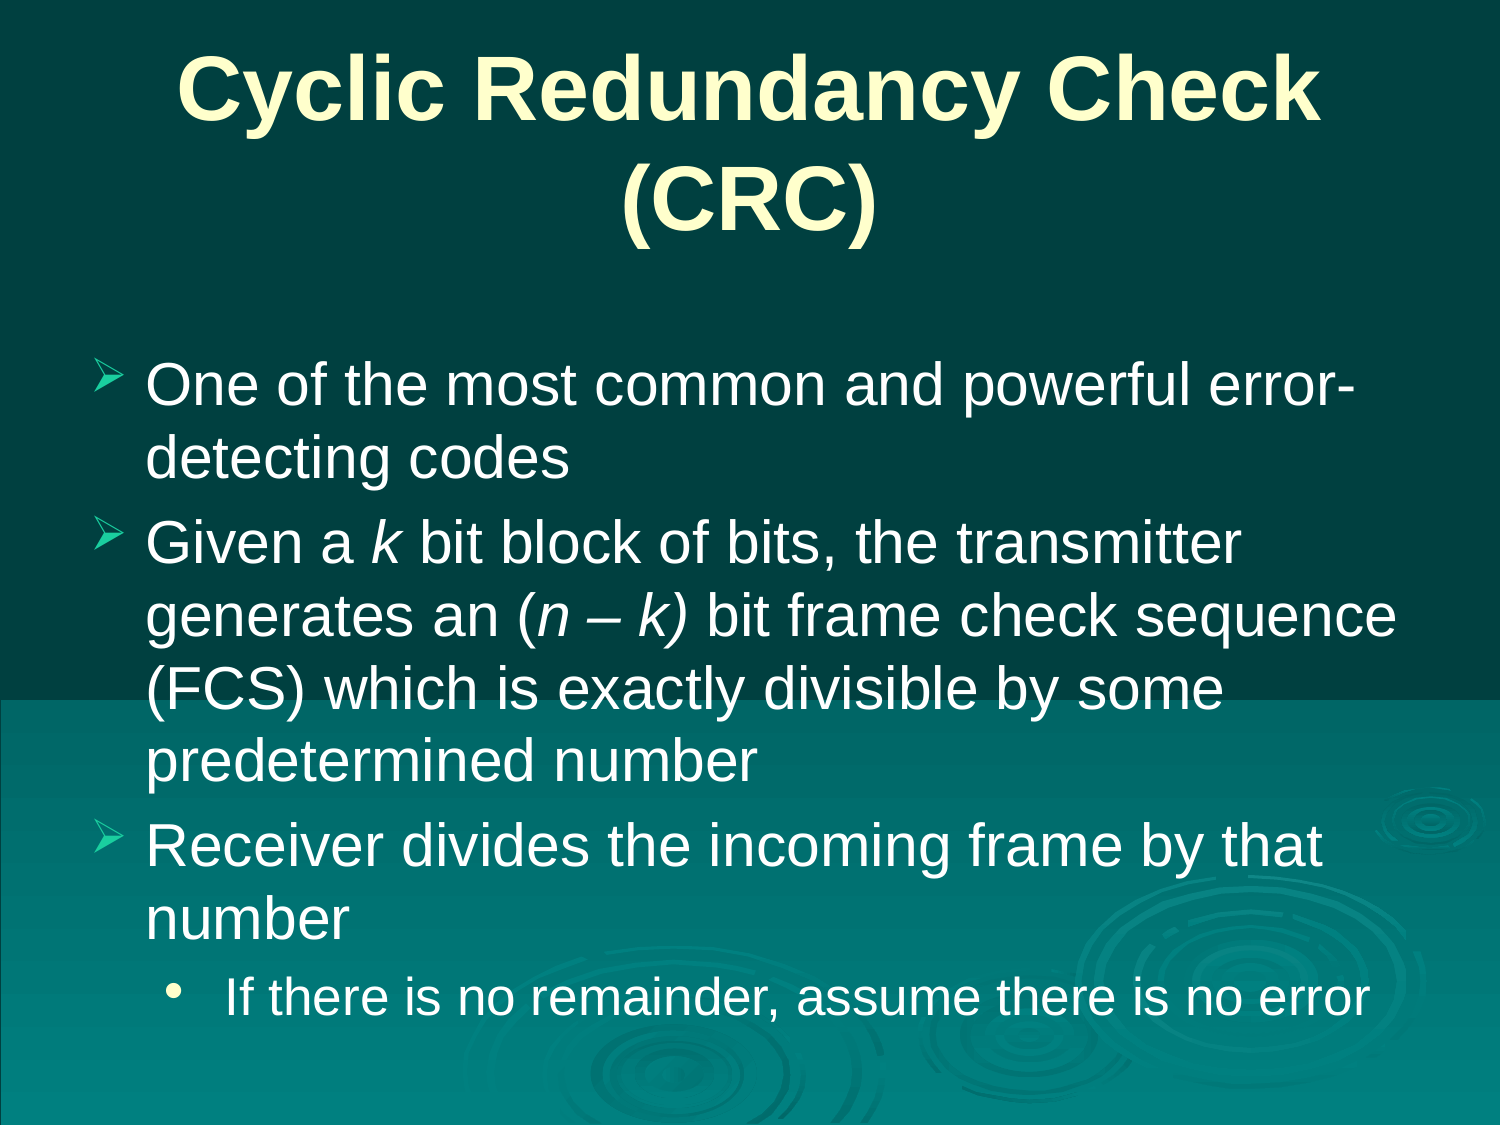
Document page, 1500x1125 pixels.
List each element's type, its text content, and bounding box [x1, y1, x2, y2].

title Cyclic Redundancy Check (CRC) [74, 45, 1426, 233]
list One of the most common and powerful error-detecting codes Given a k bit block of bits, the transmitter generates an (n – k) bit frame check sequence (FCS) which is exactly divisible by some predetermined number Receiver divides the incoming frame by that number If there is no remainder, assume there is no error [74, 337, 1426, 1088]
